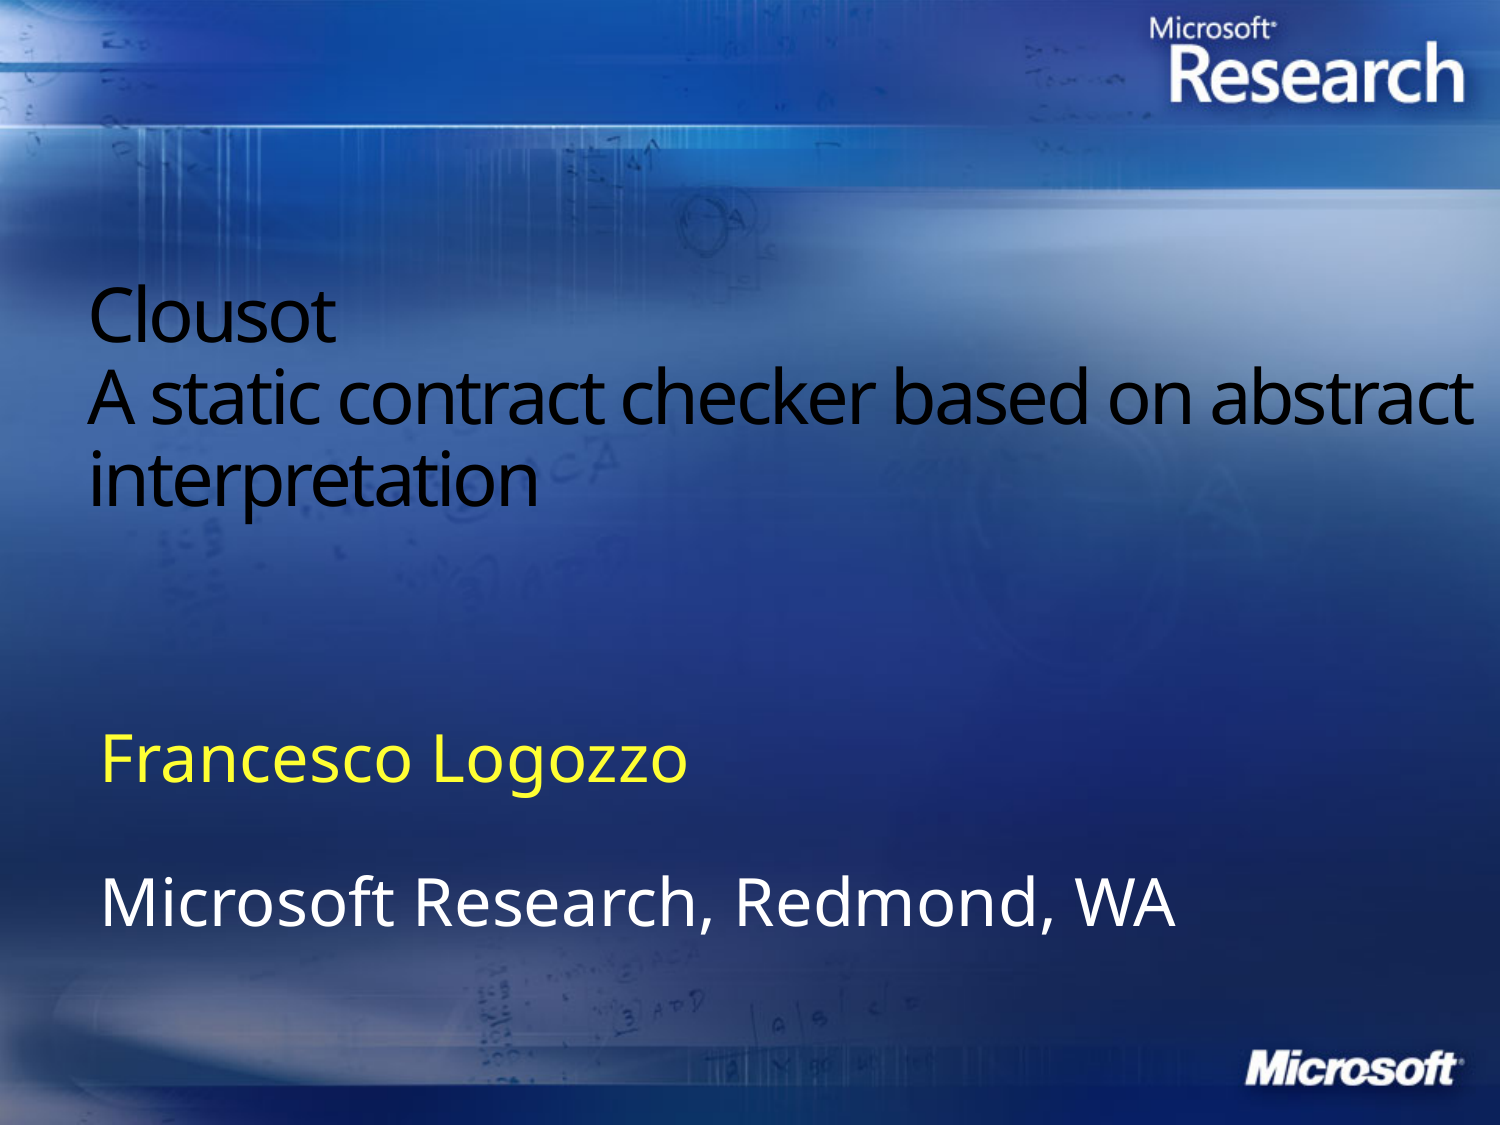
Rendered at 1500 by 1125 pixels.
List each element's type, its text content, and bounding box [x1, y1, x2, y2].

title Clousot A static contract checker based on abstract interpretation [87, 277, 1475, 523]
subtitle Francesco Logozzo Microsoft Research, Redmond, WA [99, 725, 1375, 1021]
picture [0, 0, 1500, 1125]
